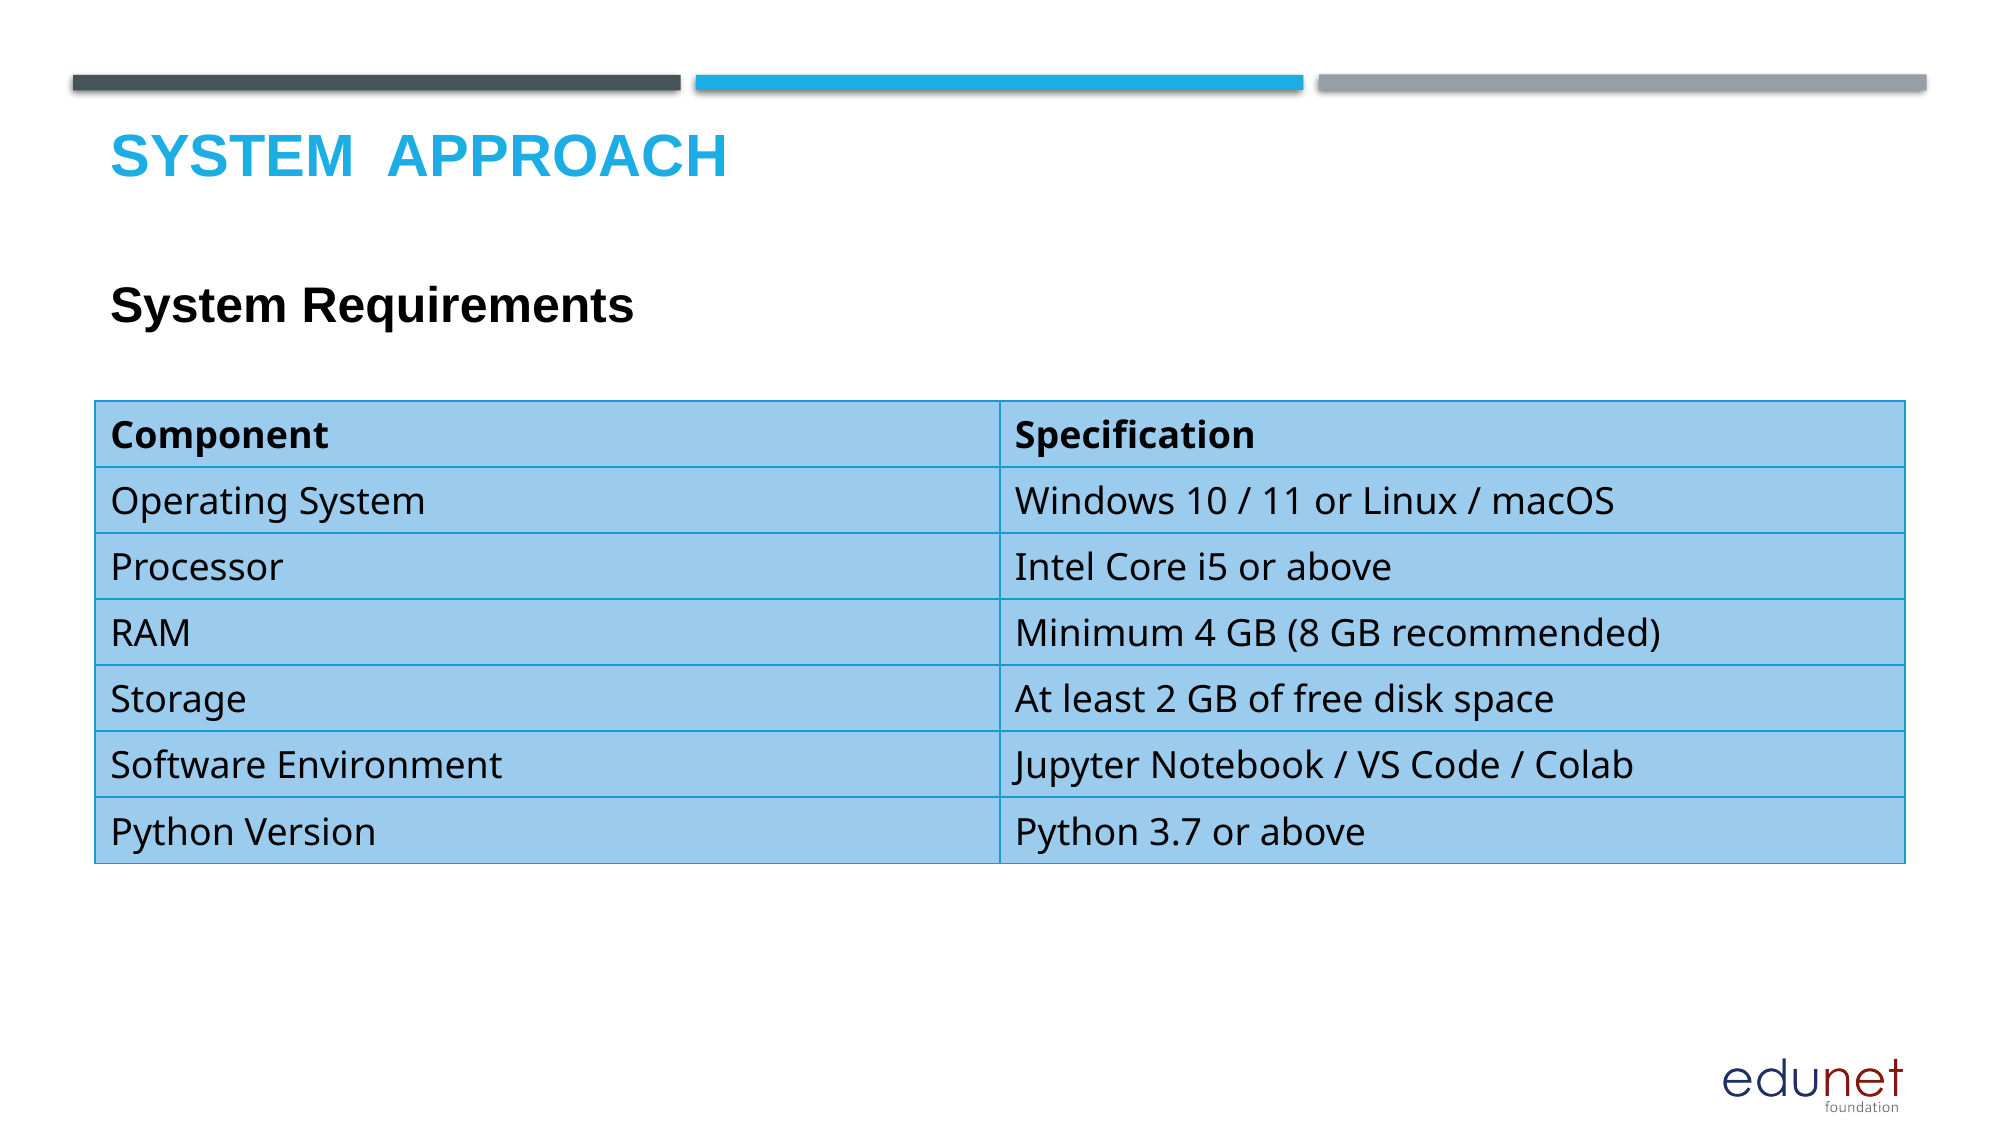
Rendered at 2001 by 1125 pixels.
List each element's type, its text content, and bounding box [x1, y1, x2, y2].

table_cell Software Environment [96, 732, 999, 796]
picture [1719, 1056, 1905, 1116]
table_cell Storage [96, 666, 999, 730]
table_cell Windows 10 / 11 or Linux / macOS [1001, 468, 1904, 532]
table_cell Python Version [96, 798, 999, 863]
table_cell Operating System [96, 468, 999, 532]
title System Approach [95, 108, 1905, 196]
table_cell Python 3.7 or above [1001, 798, 1904, 863]
table_header Specification [1001, 402, 1904, 466]
table_cell Processor [96, 534, 999, 598]
table_cell RAM [96, 600, 999, 664]
table_cell Minimum 4 GB (8 GB recommended) [1001, 600, 1904, 664]
table_cell Intel Core i5 or above [1001, 534, 1904, 598]
table_header Component [96, 402, 999, 466]
table_cell At least 2 GB of free disk space [1001, 666, 1904, 730]
text_box System Requirements [95, 265, 690, 341]
table_cell Jupyter Notebook / VS Code / Colab [1001, 732, 1904, 796]
